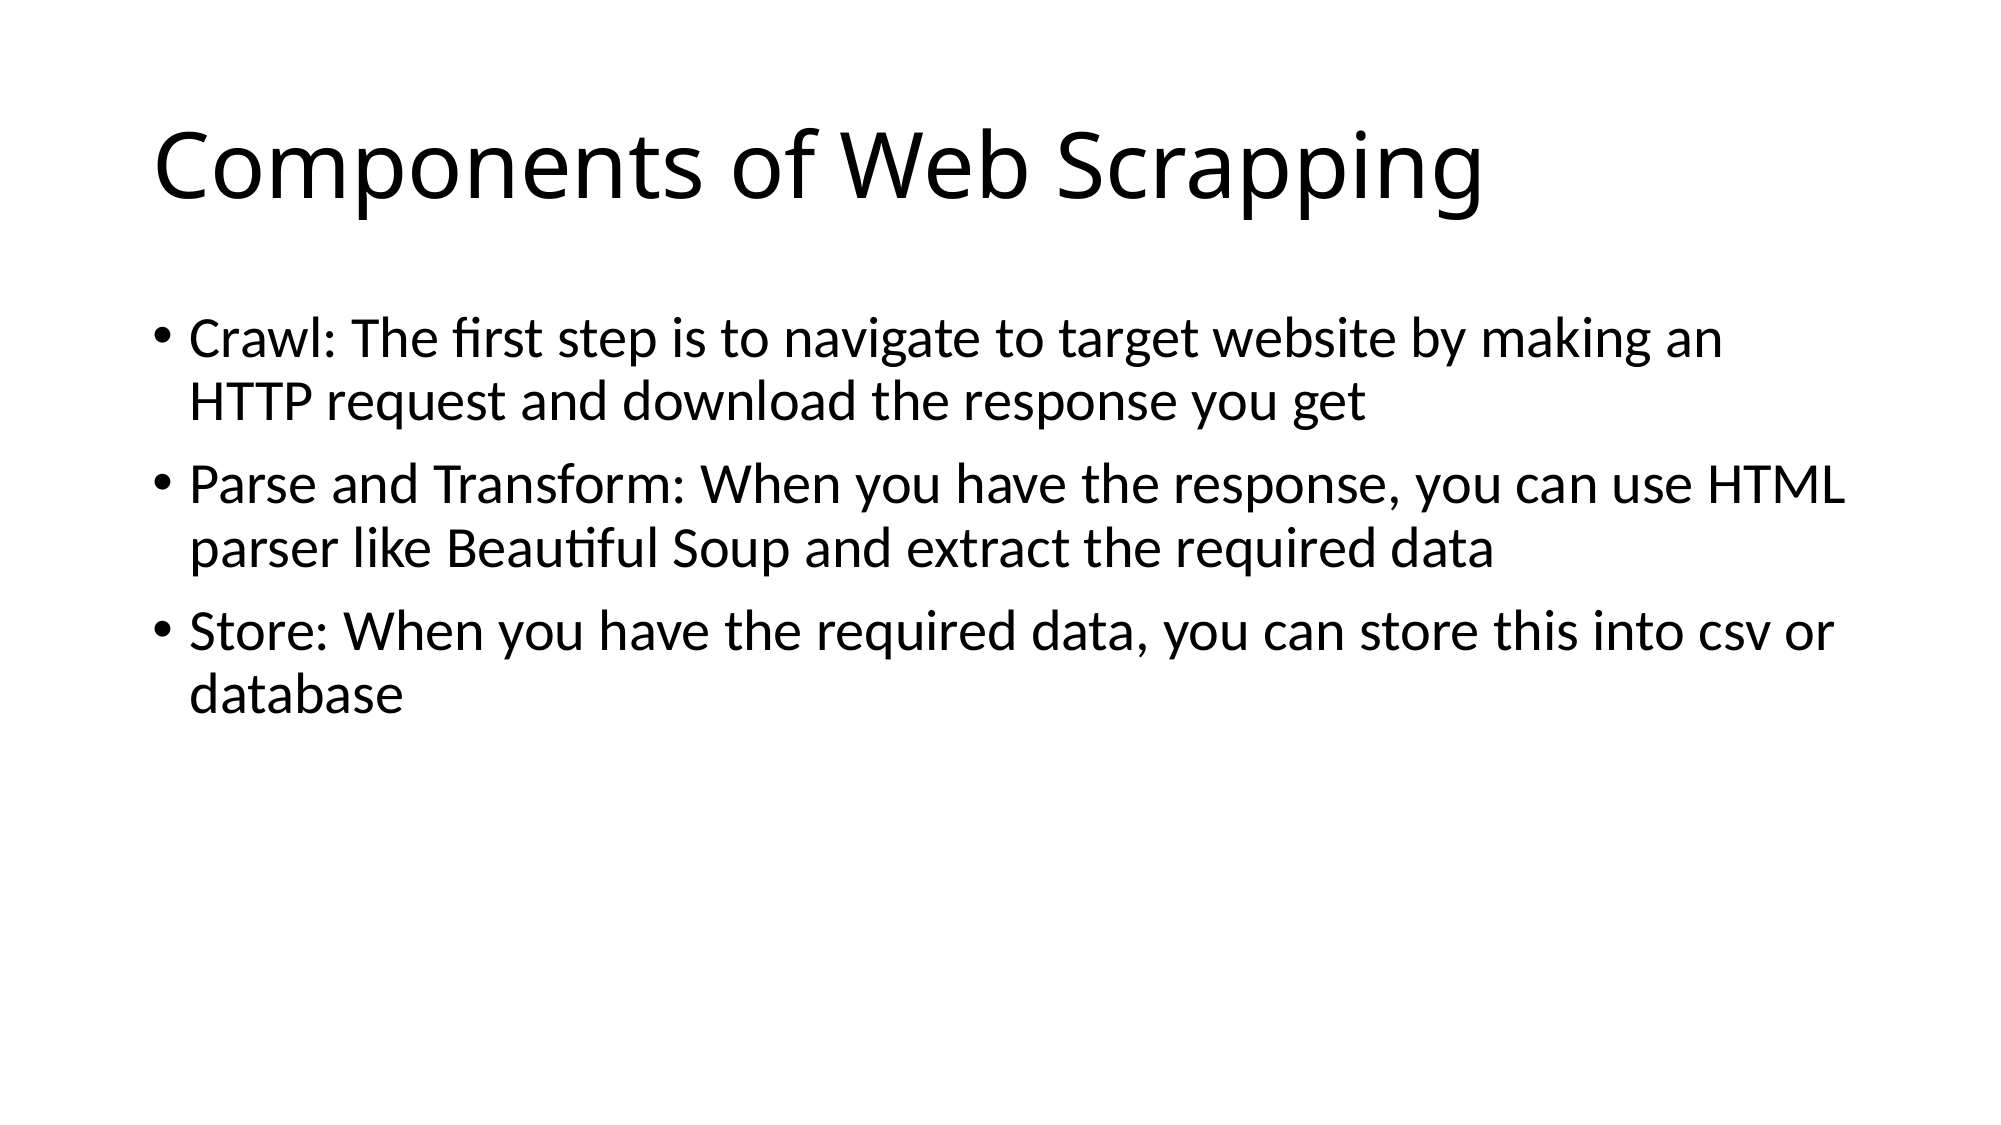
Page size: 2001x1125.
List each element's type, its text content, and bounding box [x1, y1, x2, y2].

list Crawl: The first step is to navigate to target website by making an HTTP request and download the response you get Parse and Transform: When you have the response, you can use HTML parser like Beautiful Soup and extract the required data Store: When you have the required data, you can store this into csv or database [137, 299, 1863, 1014]
title Components of Web Scrapping [137, 59, 1863, 278]
